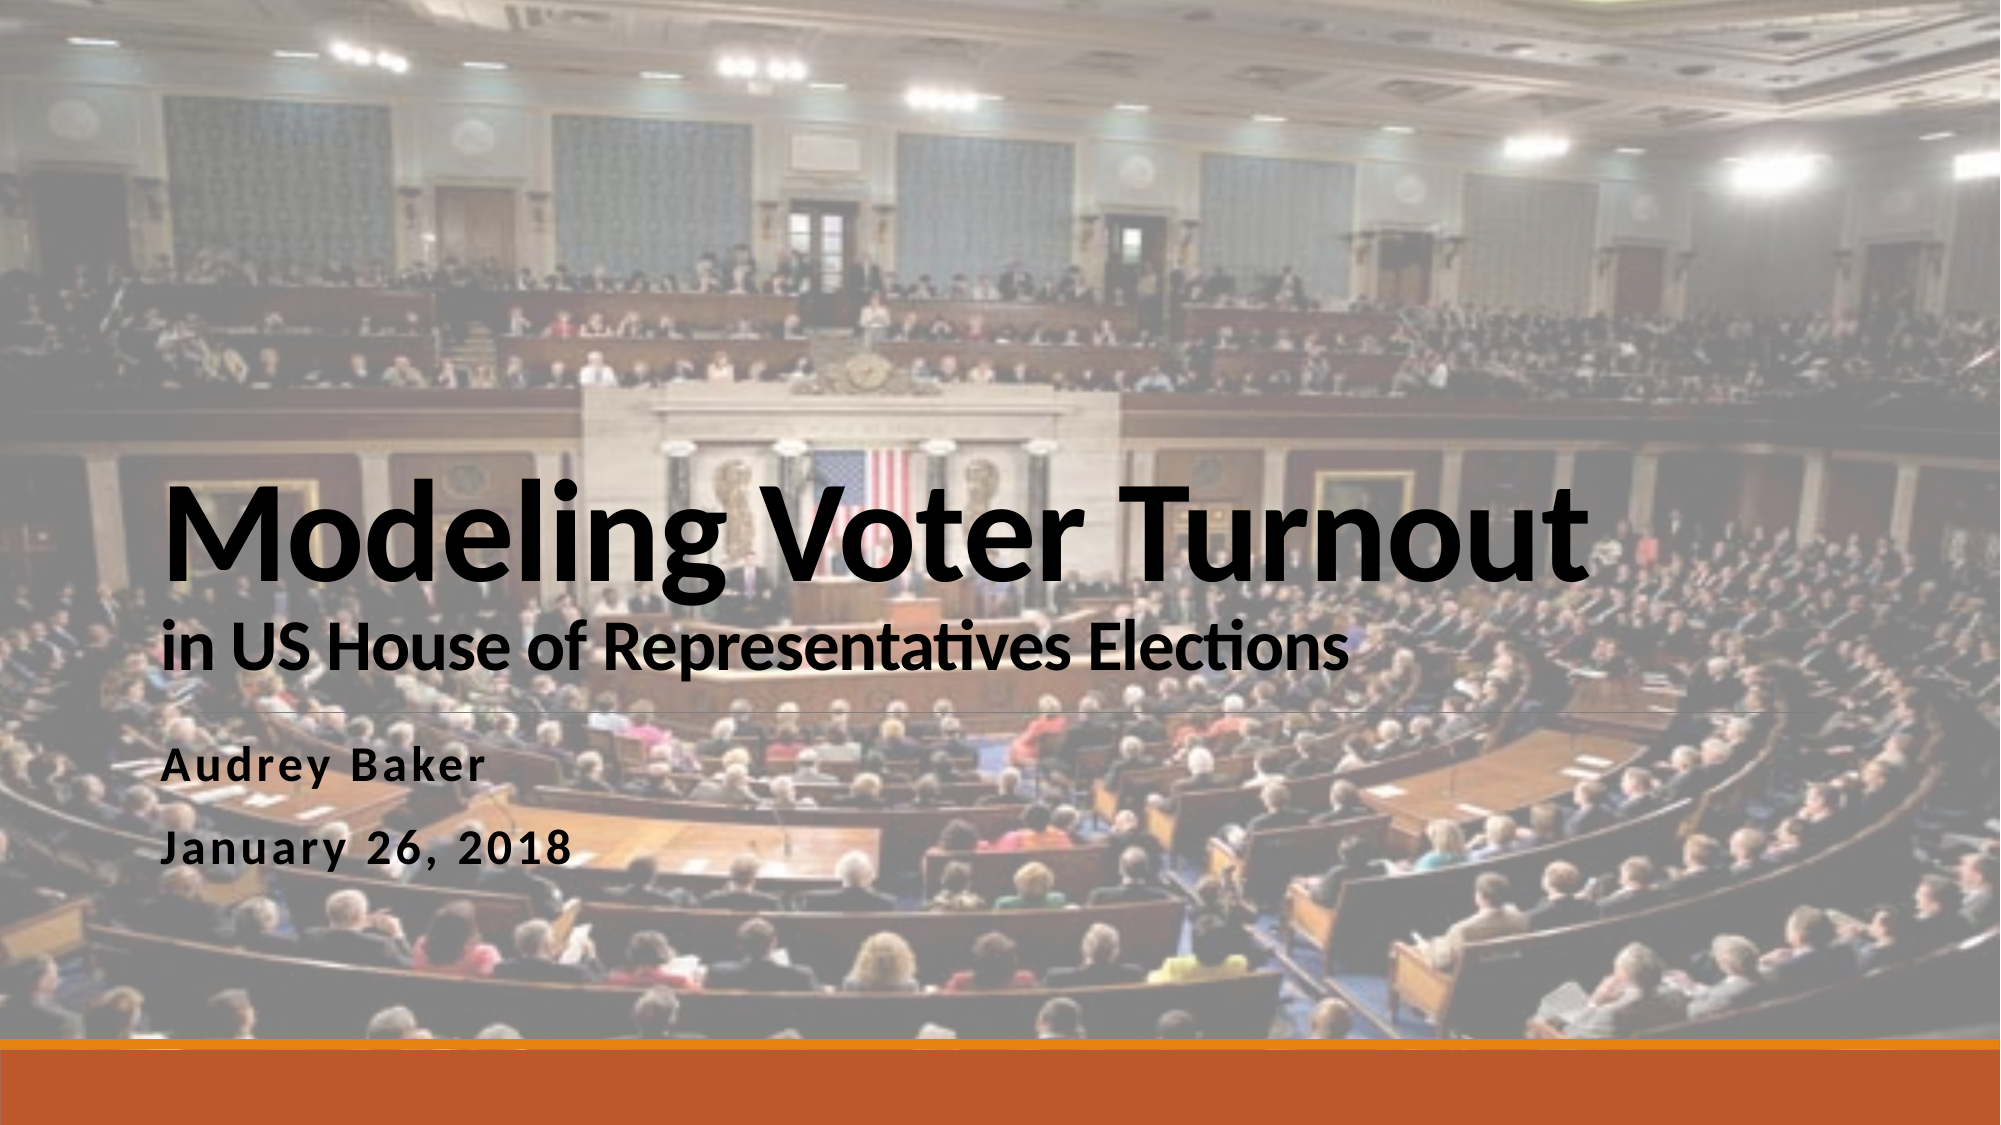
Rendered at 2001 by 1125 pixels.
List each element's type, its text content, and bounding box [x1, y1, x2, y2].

subtitle Audrey Baker January 26, 2018 [145, 730, 1831, 919]
title Modeling Voter Turnout in US House of Representatives Elections [145, 108, 1866, 694]
